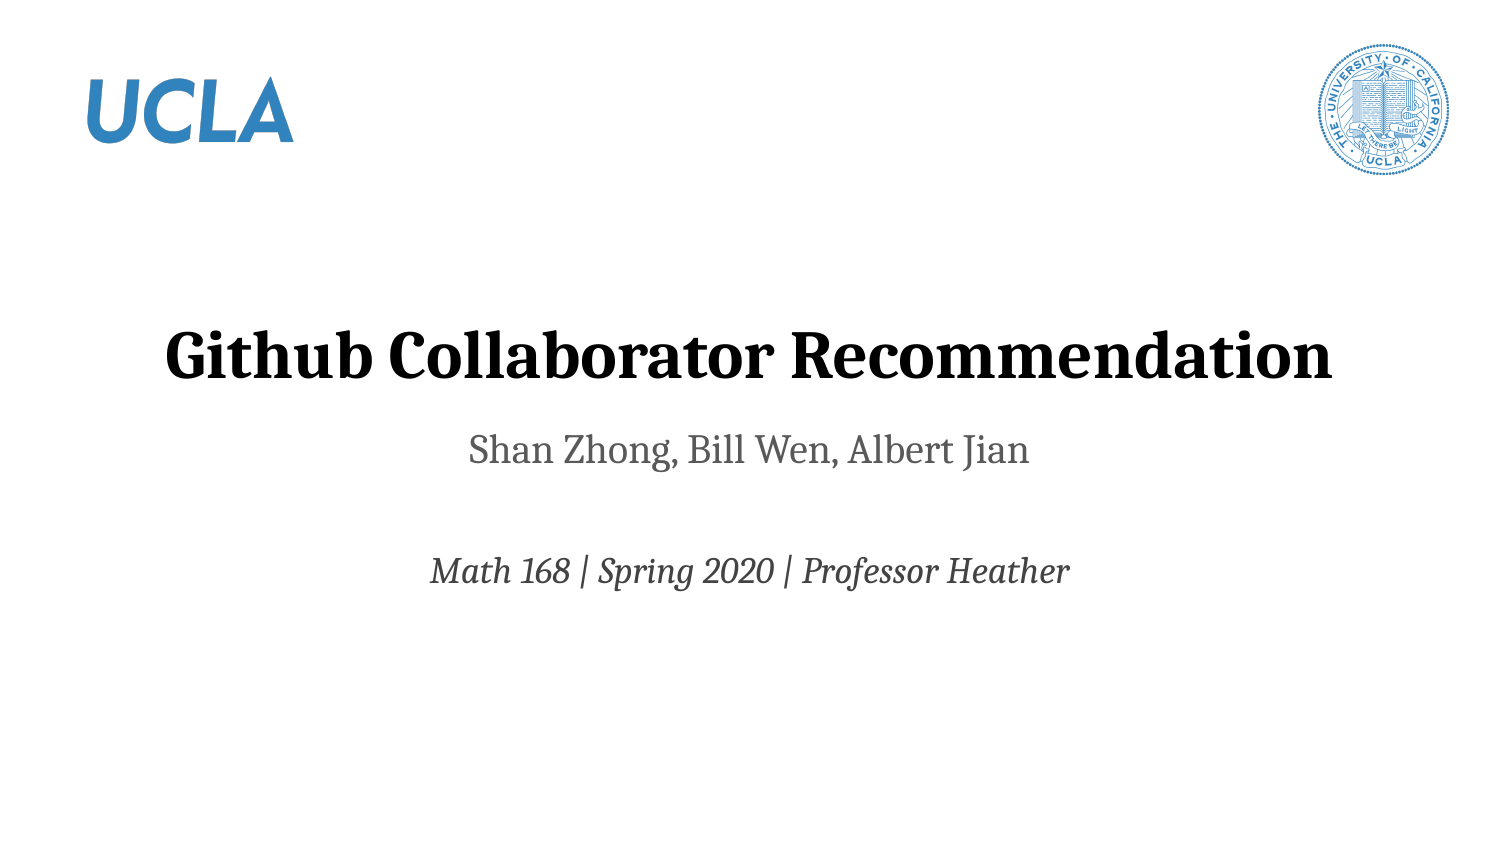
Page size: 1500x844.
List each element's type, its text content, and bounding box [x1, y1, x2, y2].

picture [85, 74, 295, 145]
text_box Math 168 | Spring 2020 | Professor Heather [51, 530, 1449, 661]
title Github Collaborator Recommendation [51, 291, 1449, 406]
picture [1318, 44, 1450, 176]
subtitle Shan Zhong, Bill Wen, Albert Jian [51, 406, 1449, 530]
